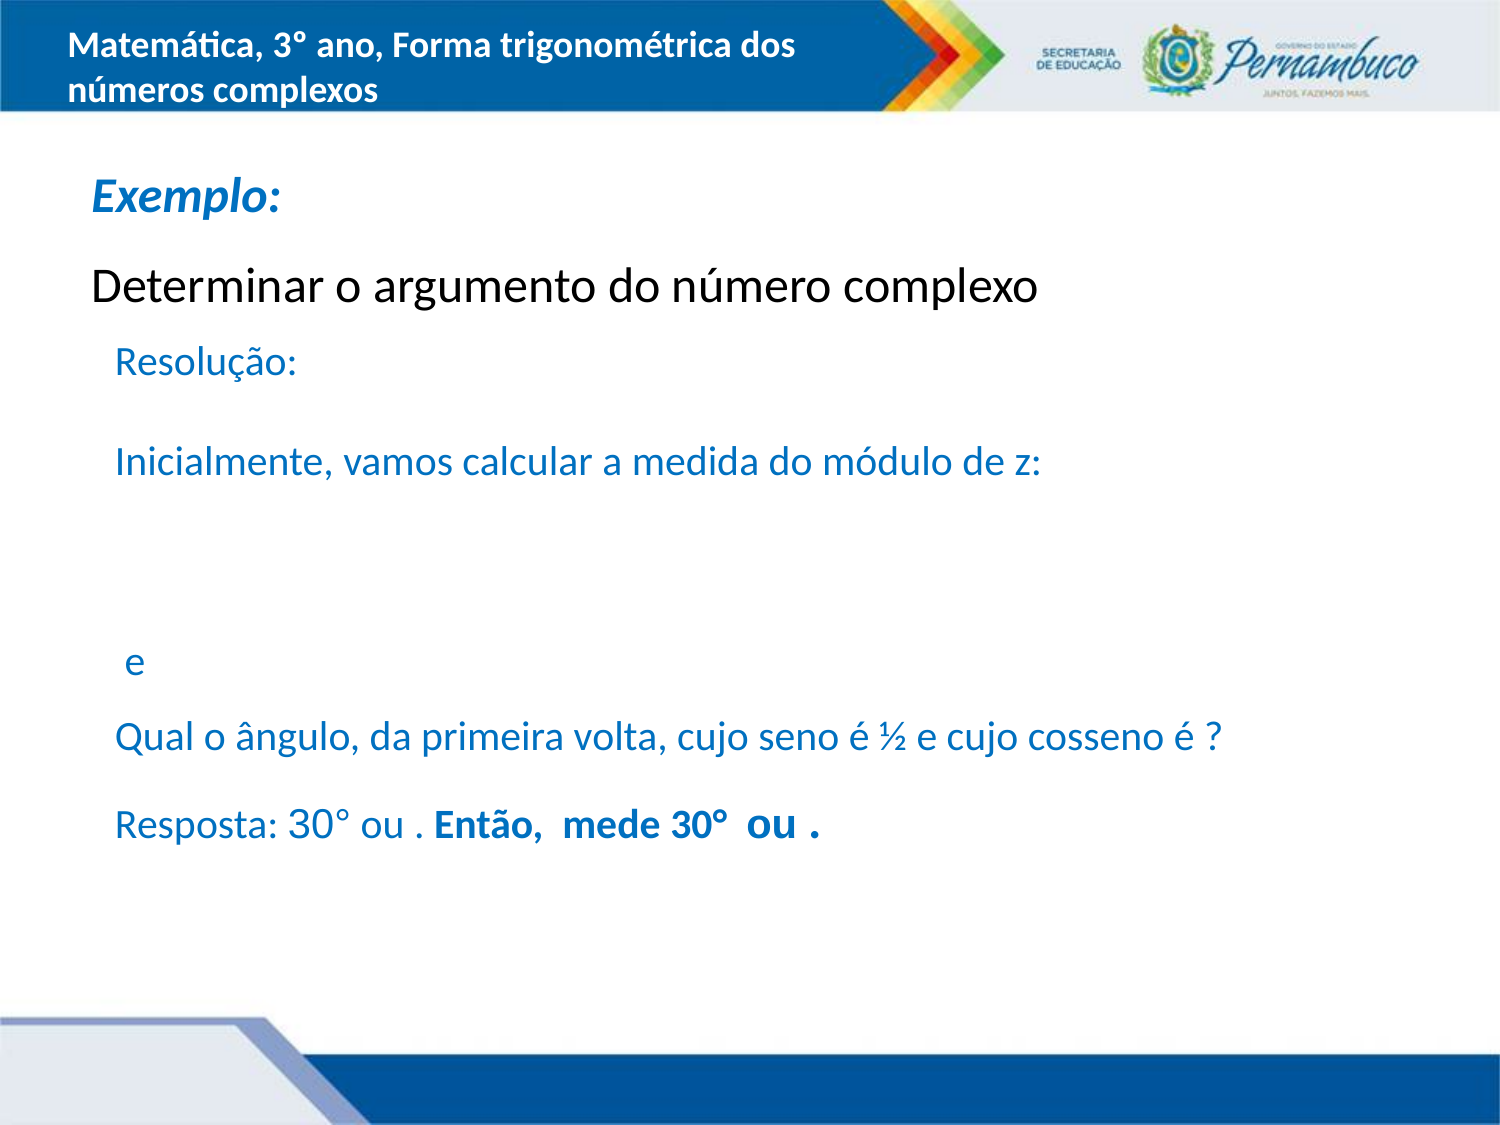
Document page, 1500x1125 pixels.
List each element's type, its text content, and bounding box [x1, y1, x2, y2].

text_box Matemática, 3º ano, Forma trigonométrica dos números complexos [52, 12, 869, 164]
picture [0, 0, 1500, 1125]
